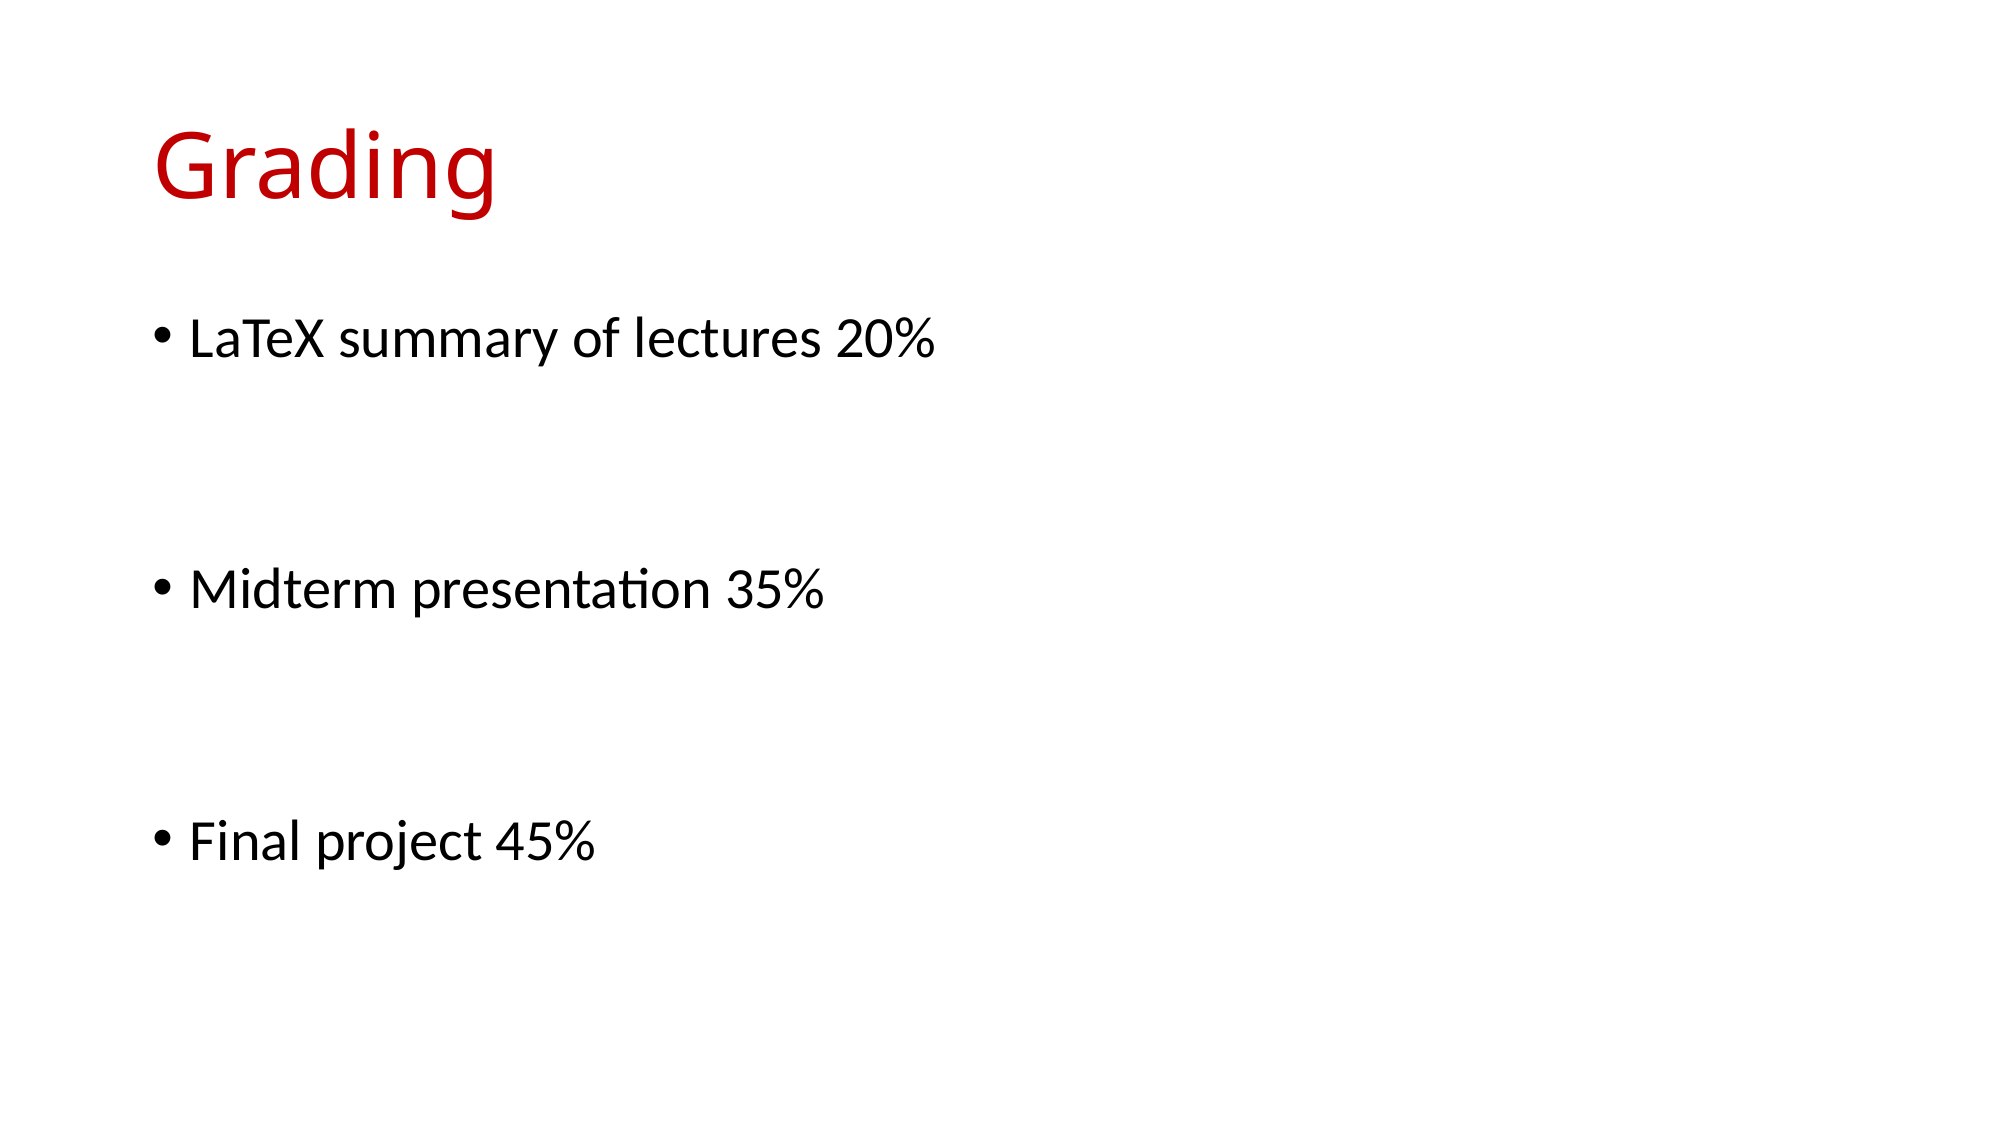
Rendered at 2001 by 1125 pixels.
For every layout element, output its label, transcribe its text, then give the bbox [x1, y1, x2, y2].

title Grading [137, 59, 1863, 278]
list LaTeX summary of lectures 20% Midterm presentation 35% Final project 45% [137, 299, 1863, 1014]
